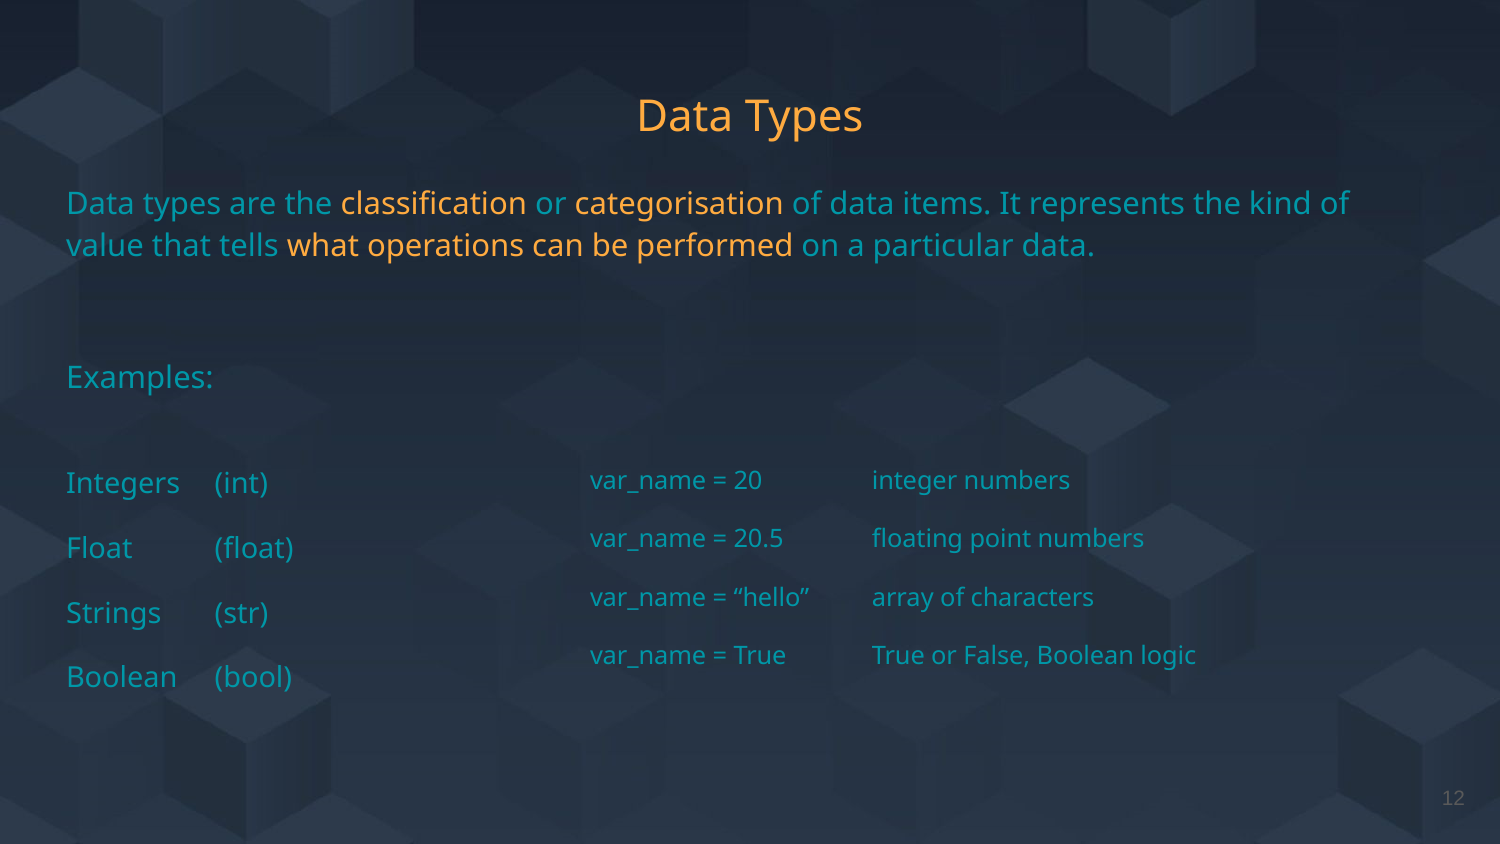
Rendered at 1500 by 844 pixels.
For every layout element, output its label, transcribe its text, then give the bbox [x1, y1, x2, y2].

slide_number 13 [1389, 764, 1480, 830]
list Integers (int) Float (float) Strings (str) Boolean (bool) [51, 444, 424, 716]
title Data Types Data types are the classification or categorisation of data items. It represents the kind of value that tells what operations can be performed on a particular data. Examples: [51, 72, 1449, 413]
list var_name = 20 integer numbers var_name = 20.5 floating point numbers var_name = “hello” array of characters var_name = True True or False, Boolean logic [574, 444, 1449, 716]
picture [0, 0, 1500, 844]
